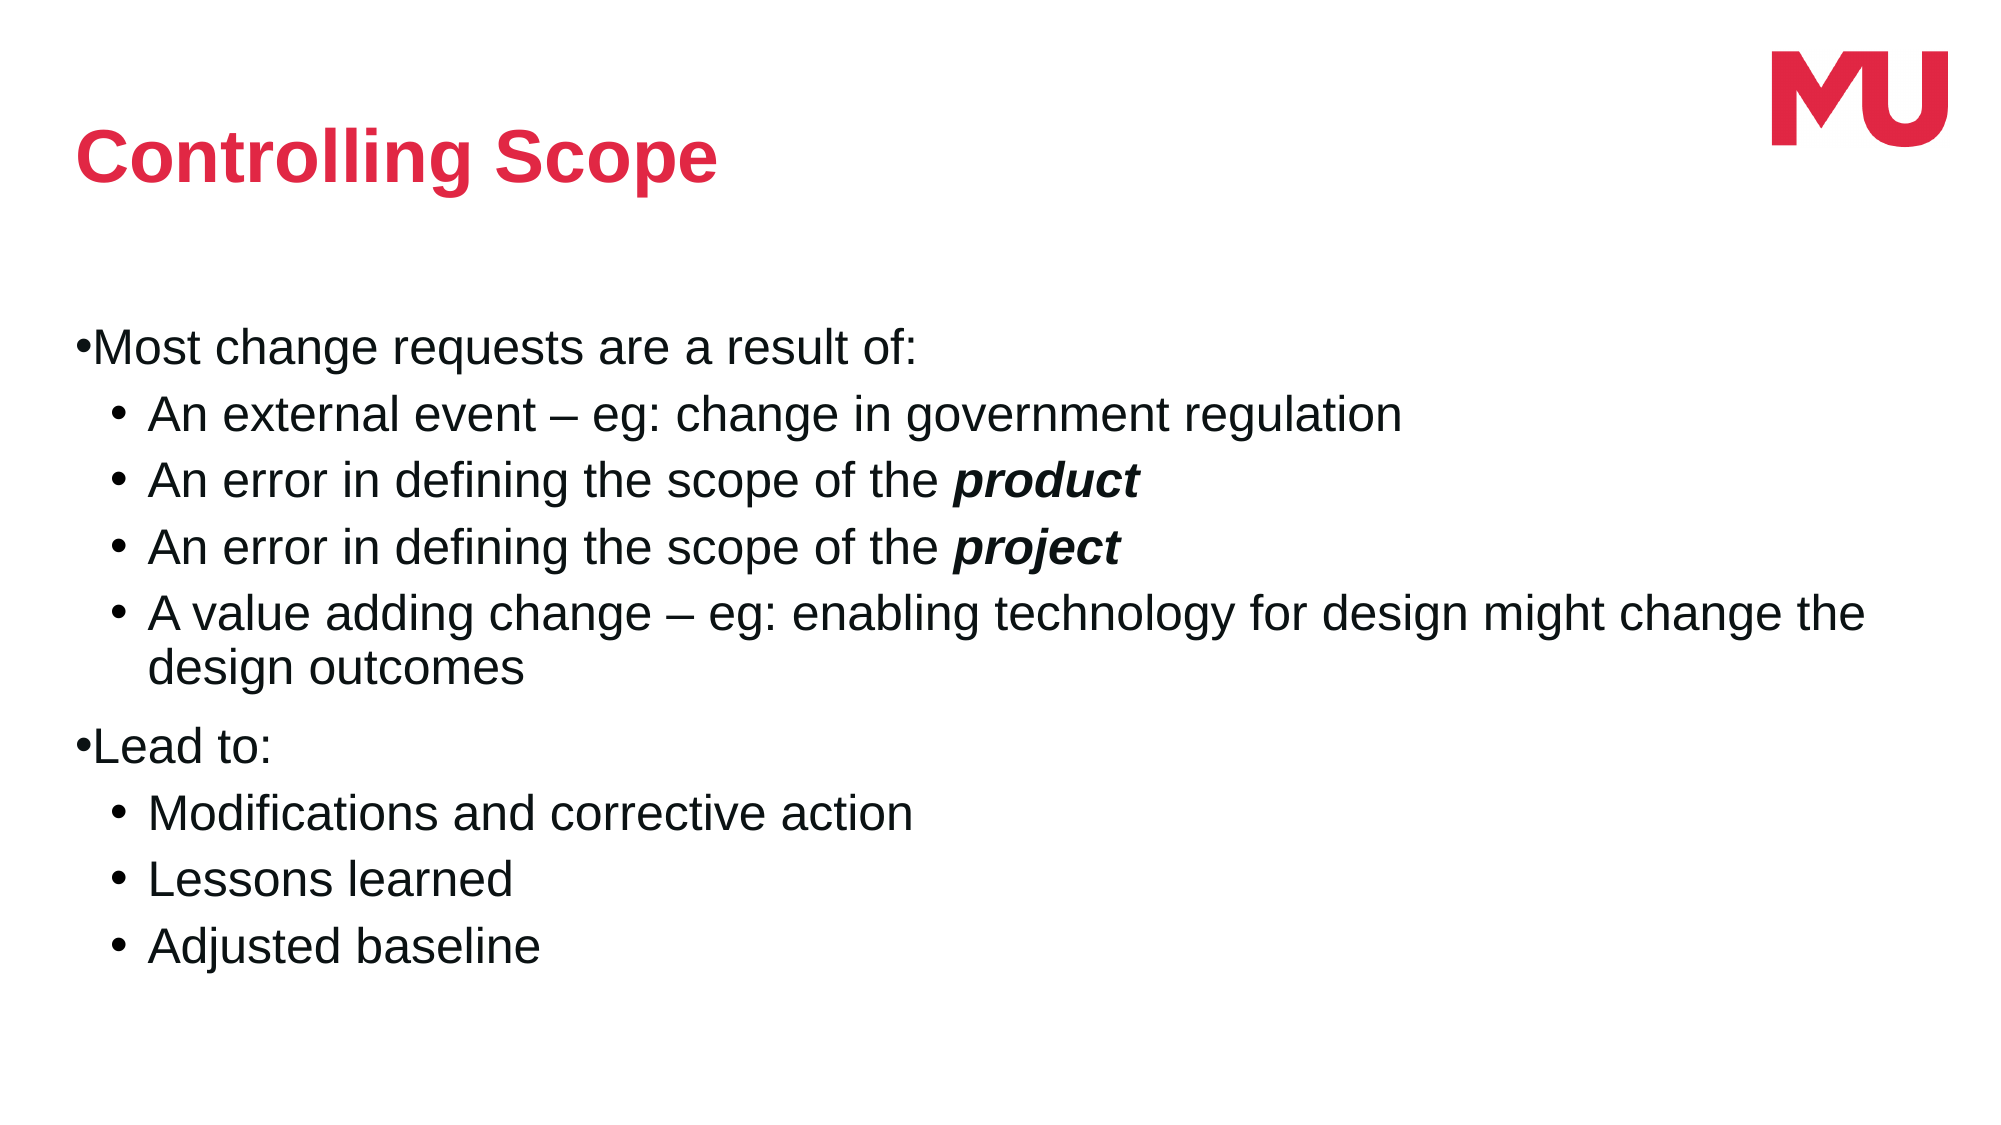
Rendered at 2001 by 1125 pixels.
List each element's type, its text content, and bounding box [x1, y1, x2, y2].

text_box Most change requests are a result of: An external event – eg: change in government regulation An error in defining the scope of the product An error in defining the scope of the project A value adding change – eg: enabling technology for design might change the design outcomes Lead to: Modifications and corrective action Lessons learned Adjusted baseline [50, 296, 1950, 1012]
picture [1770, 49, 1950, 148]
text_box Controlling Scope [50, 49, 1711, 268]
